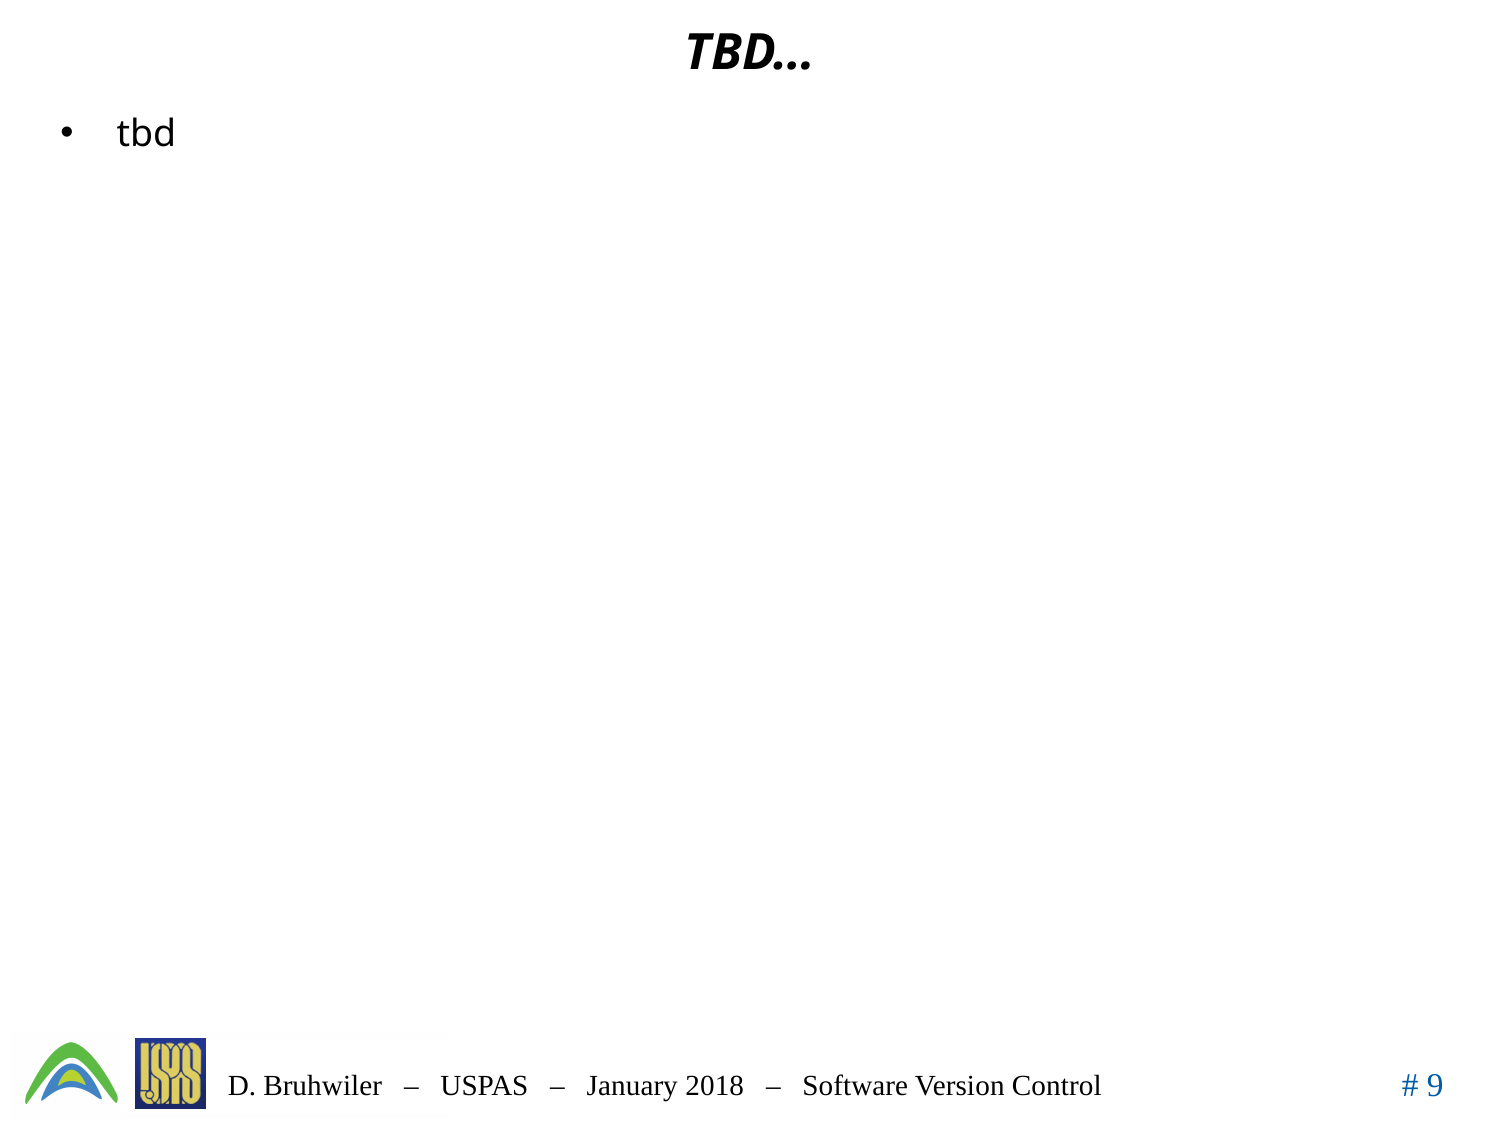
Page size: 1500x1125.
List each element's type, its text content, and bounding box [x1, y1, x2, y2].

list tbd [45, 101, 1458, 1008]
title TBD… [0, 1, 1500, 99]
picture [10, 1033, 449, 1119]
